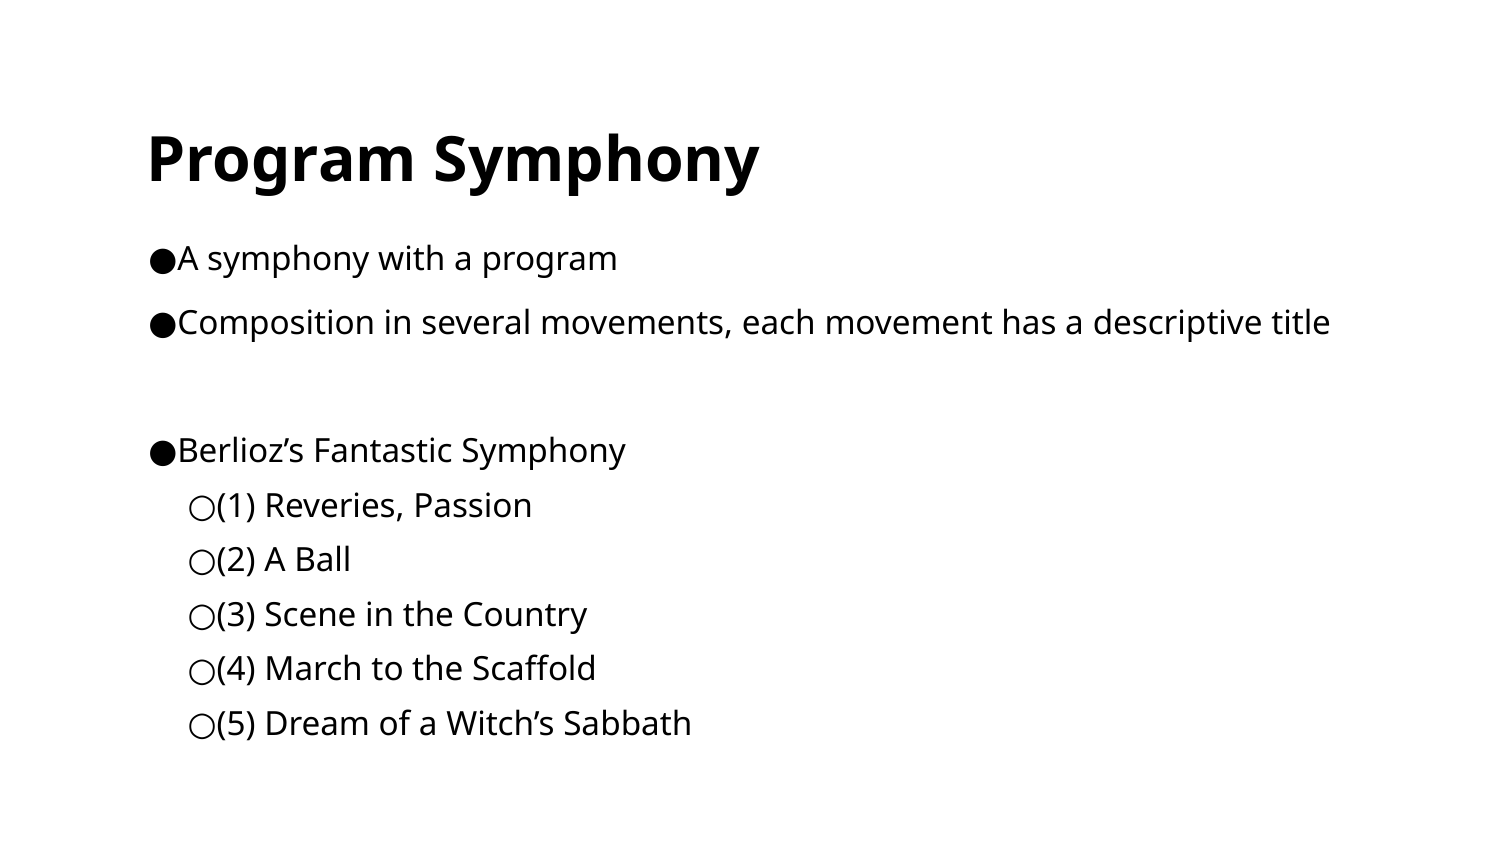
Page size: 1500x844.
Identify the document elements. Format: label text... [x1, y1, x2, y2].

title Program Symphony [131, 56, 1369, 203]
list A symphony with a program Composition in several movements, each movement has a descriptive title Berlioz’s Fantastic Symphony (1) Reveries, Passion (2) A Ball (3) Scene in the Country (4) March to the Scaffold (5) Dream of a Witch’s Sabbath [131, 234, 1455, 811]
